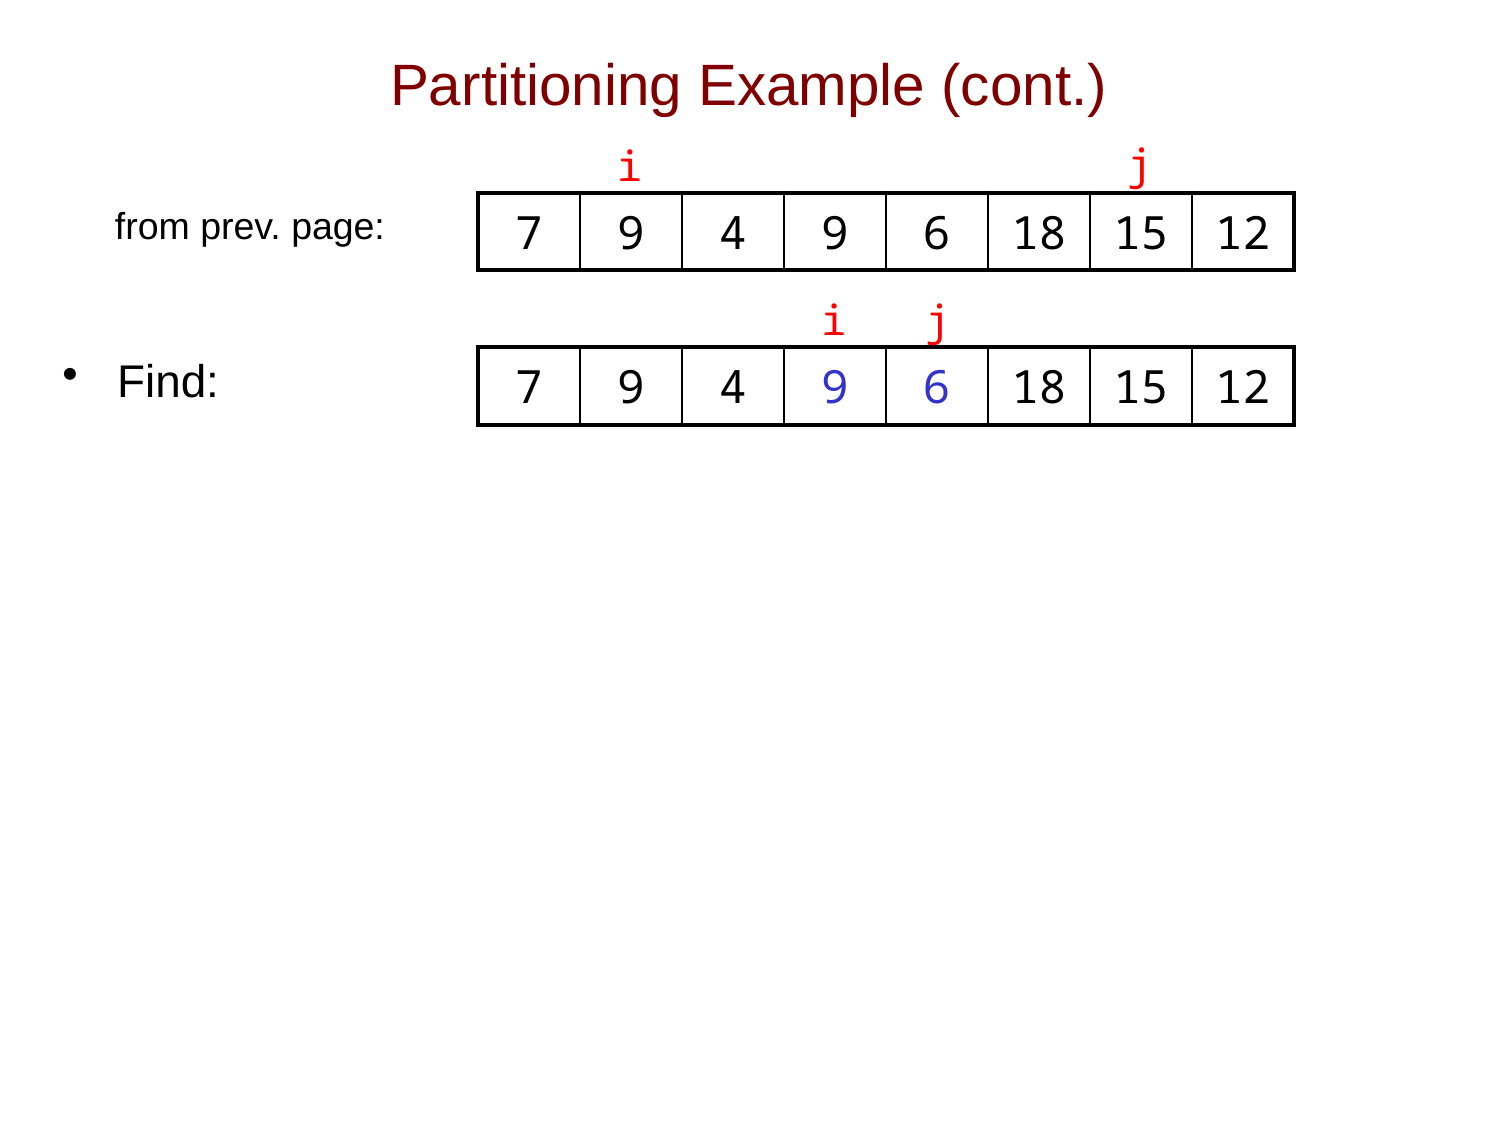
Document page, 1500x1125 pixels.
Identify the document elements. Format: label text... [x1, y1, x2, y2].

table_header 9 [581, 195, 681, 268]
text_box j [910, 286, 966, 352]
table_header 15 [1091, 349, 1191, 423]
table_header 9 [785, 195, 885, 268]
list from prev. page: Find: [47, 128, 1480, 1050]
table_header 12 [1193, 349, 1292, 423]
table_header 15 [1091, 195, 1191, 268]
table_header 4 [683, 195, 783, 268]
table_header 18 [989, 195, 1089, 268]
text_box i [806, 286, 862, 352]
table_header 7 [480, 349, 579, 423]
text_box i [602, 132, 657, 198]
table_header 6 [887, 349, 987, 423]
table_header 9 [785, 349, 885, 423]
table_header 9 [581, 349, 681, 423]
title Partitioning Example (cont.) [112, 12, 1386, 128]
table_header 18 [989, 349, 1089, 423]
table_header 4 [683, 349, 783, 423]
table_header 7 [480, 195, 579, 268]
text_box j [1112, 130, 1168, 195]
table_header 6 [887, 195, 987, 268]
table_header 12 [1193, 195, 1292, 268]
